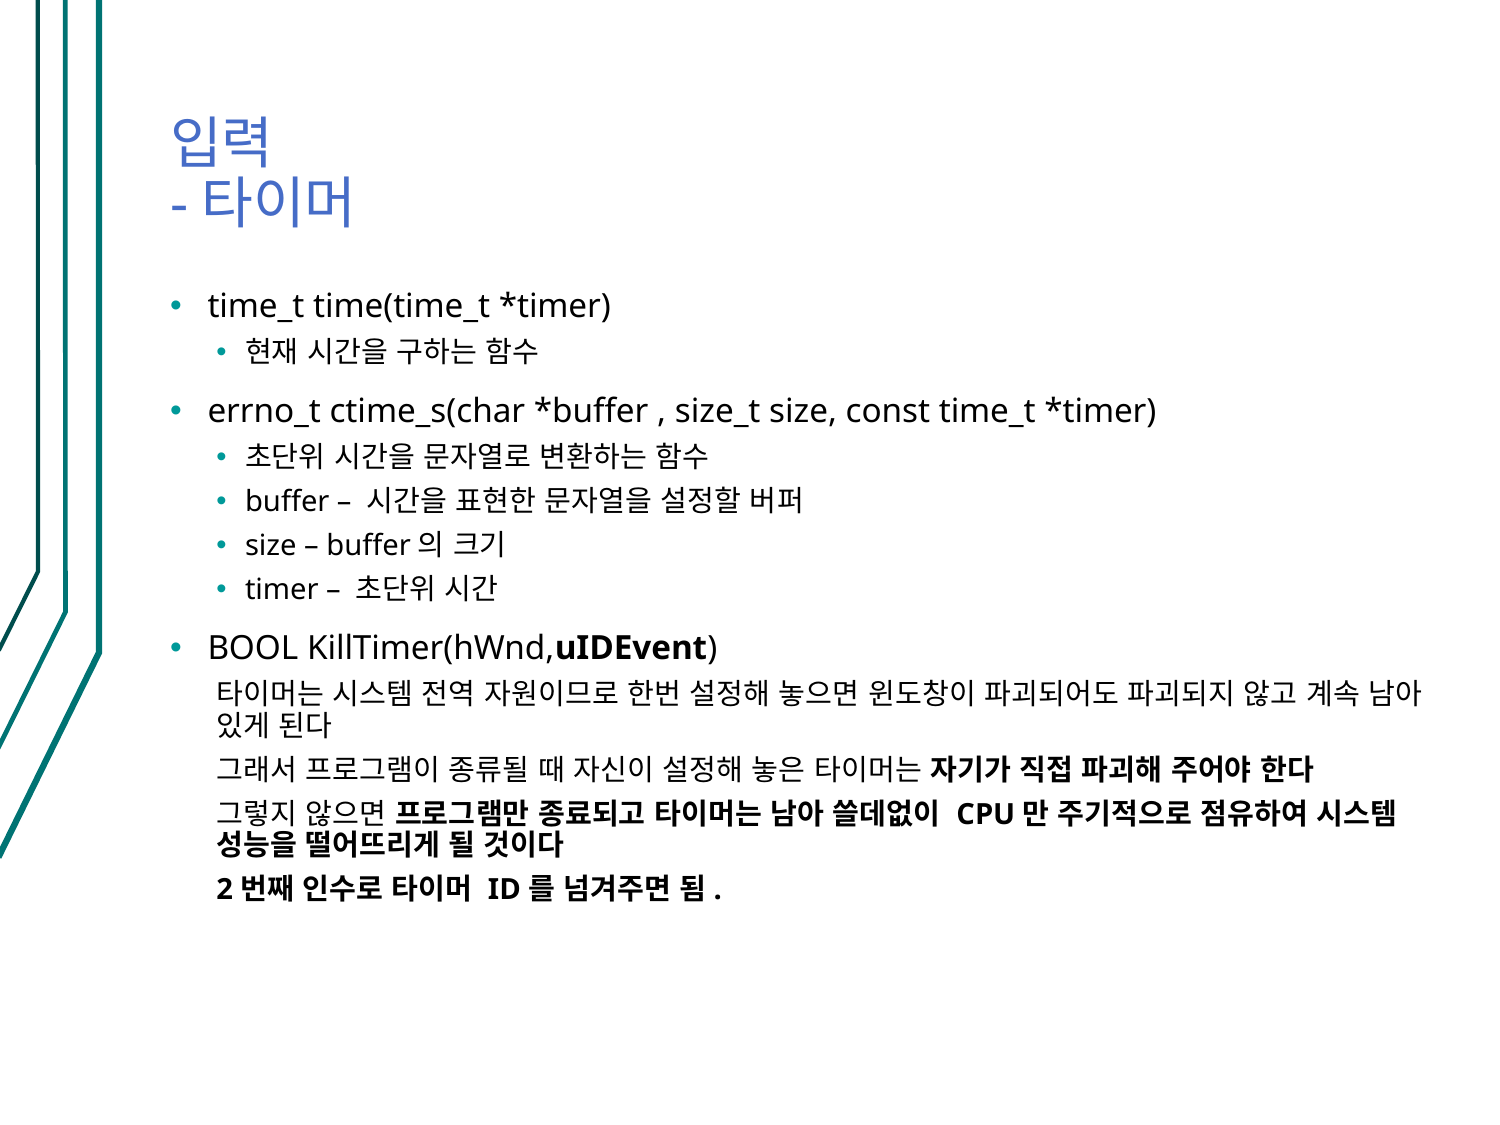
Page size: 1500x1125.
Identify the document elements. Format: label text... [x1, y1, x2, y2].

list time_t time(time_t *timer) 현재 시간을 구하는 함수 errno_t ctime_s(char *buffer , size_t size, const time_t *timer) 초단위 시간을 문자열로 변환하는 함수 buffer – 시간을 표현한 문자열을 설정할 버퍼 size – buffer의 크기 timer – 초단위 시간 BOOL KillTimer(hWnd,uIDEvent) 타이머는 시스템 전역 자원이므로 한번 설정해 놓으면 윈도창이 파괴되어도 파괴되지 않고 계속 남아 있게 된다 그래서 프로그램이 종류될 때 자신이 설정해 놓은 타이머는 자기가 직접 파괴해 주어야 한다 그렇지 않으면 프로그램만 종료되고 타이머는 남아 쓸데없이 CPU만 주기적으로 점유하여 시스템 성능을 떨어뜨리게 될 것이다 2번째 인수로 타이머 ID를 넘겨주면 됨. [150, 279, 1448, 1012]
title 입력 -타이머 [150, 45, 1426, 246]
